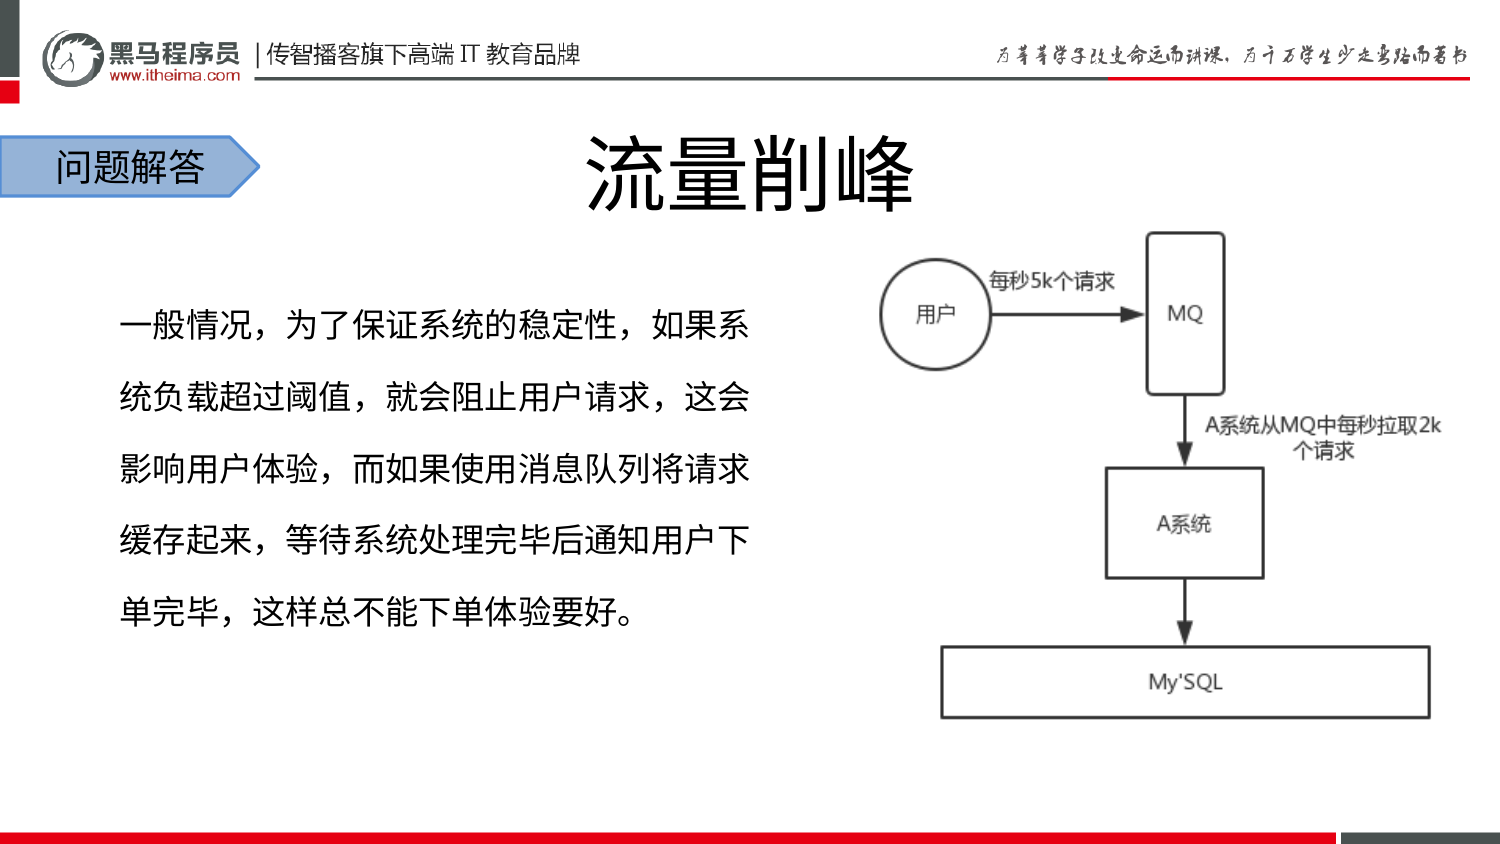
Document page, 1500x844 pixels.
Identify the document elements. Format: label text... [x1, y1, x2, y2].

title 流量削峰 [347, 114, 1153, 219]
text_box 问题解答 [0, 136, 260, 197]
picture [0, 0, 1500, 844]
list 一般情况，为了保证系统的稳定性，如果系统负载超过阈值，就会阻止用户请求，这会影响用户体验，而如果使用消息队列将请求缓存起来，等待系统处理完毕后通知用户下单完毕，这样总不能下单体验要好。 [104, 264, 776, 662]
